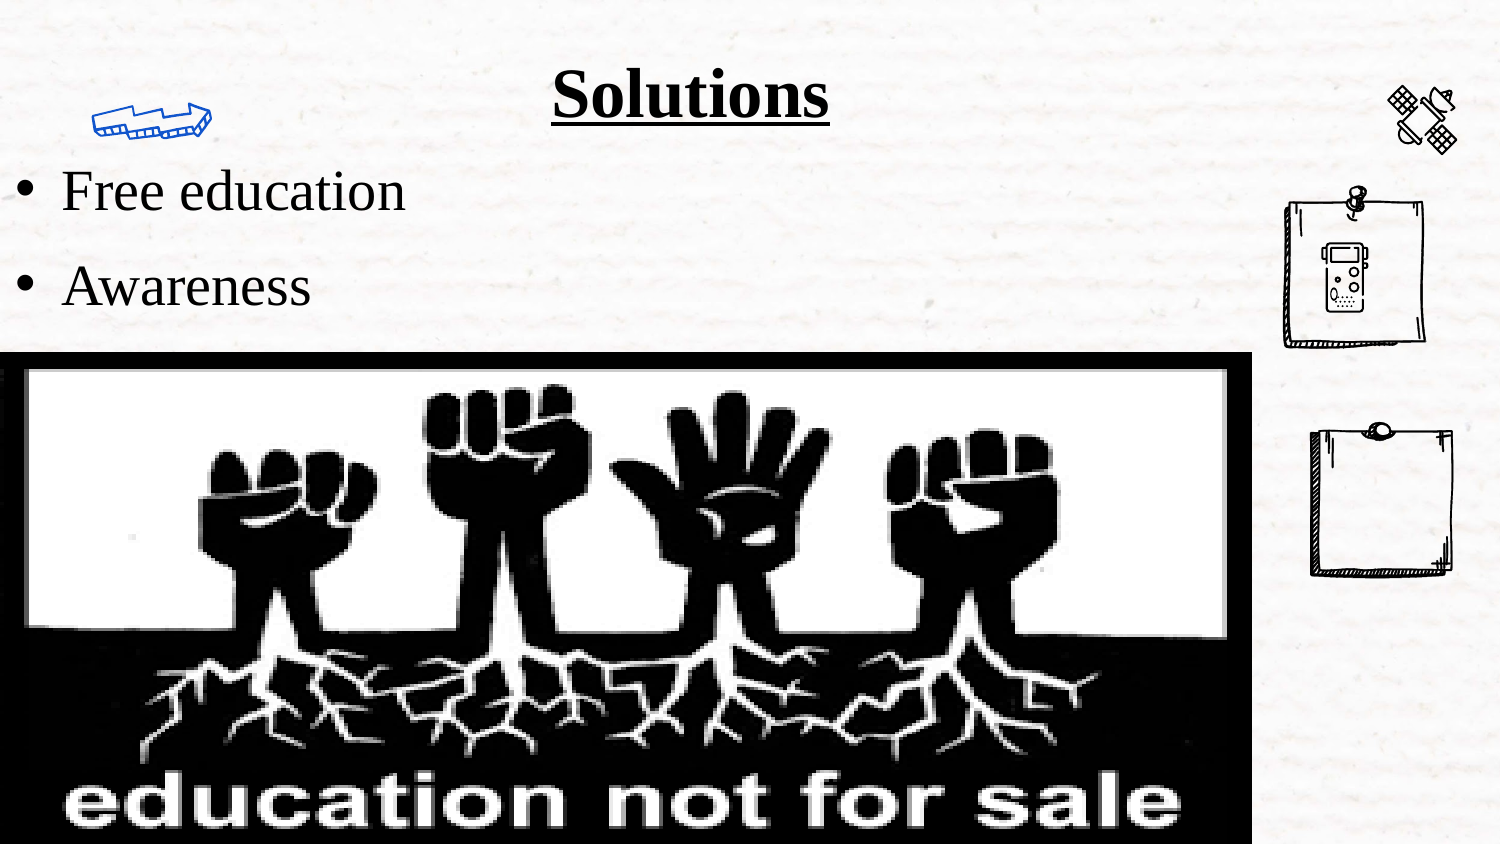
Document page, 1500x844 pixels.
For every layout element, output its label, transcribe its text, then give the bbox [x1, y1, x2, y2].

title Solutions [0, 70, 1382, 167]
text_box [91, 102, 212, 140]
picture [0, 0, 1500, 844]
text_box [1321, 242, 1369, 313]
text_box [1309, 421, 1455, 579]
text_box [1386, 84, 1458, 156]
subtitle Free education Awareness [0, 152, 1245, 351]
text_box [1282, 185, 1427, 349]
